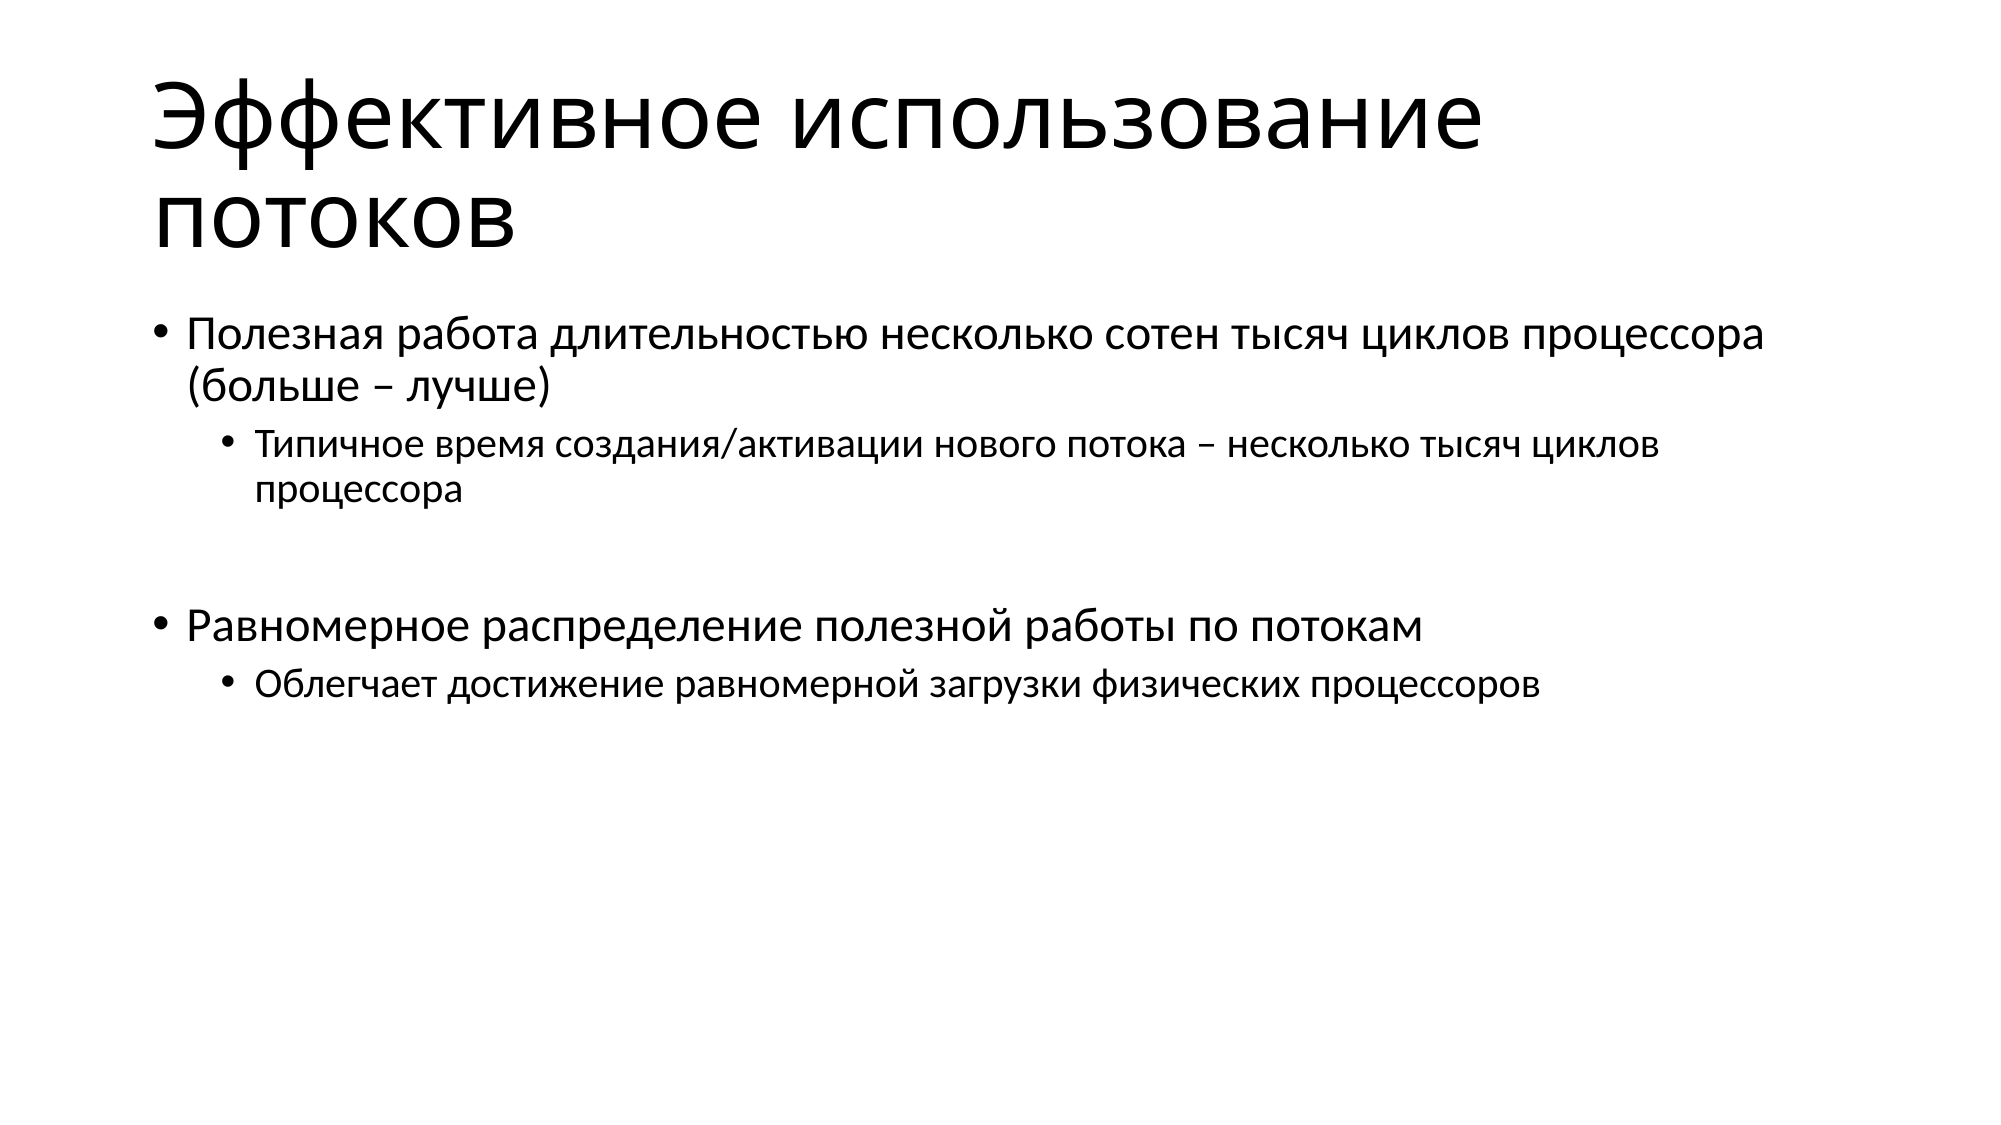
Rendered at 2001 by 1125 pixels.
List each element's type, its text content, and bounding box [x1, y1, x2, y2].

list Полезная работа длительностью несколько сотен тысяч циклов процессора (больше – лучше) Типичное время создания/активации нового потока – несколько тысяч циклов процессора Равномерное распределение полезной работы по потокам Облегчает достижение равномерной загрузки физических процессоров Фиксированное распределение потоков по физическим процессорам thread pinning a.k.a. affinity антоним – «миграция потоков» Улучшает использование кэшей [137, 299, 1863, 1014]
title Эффективное использование потоков [137, 59, 1863, 278]
